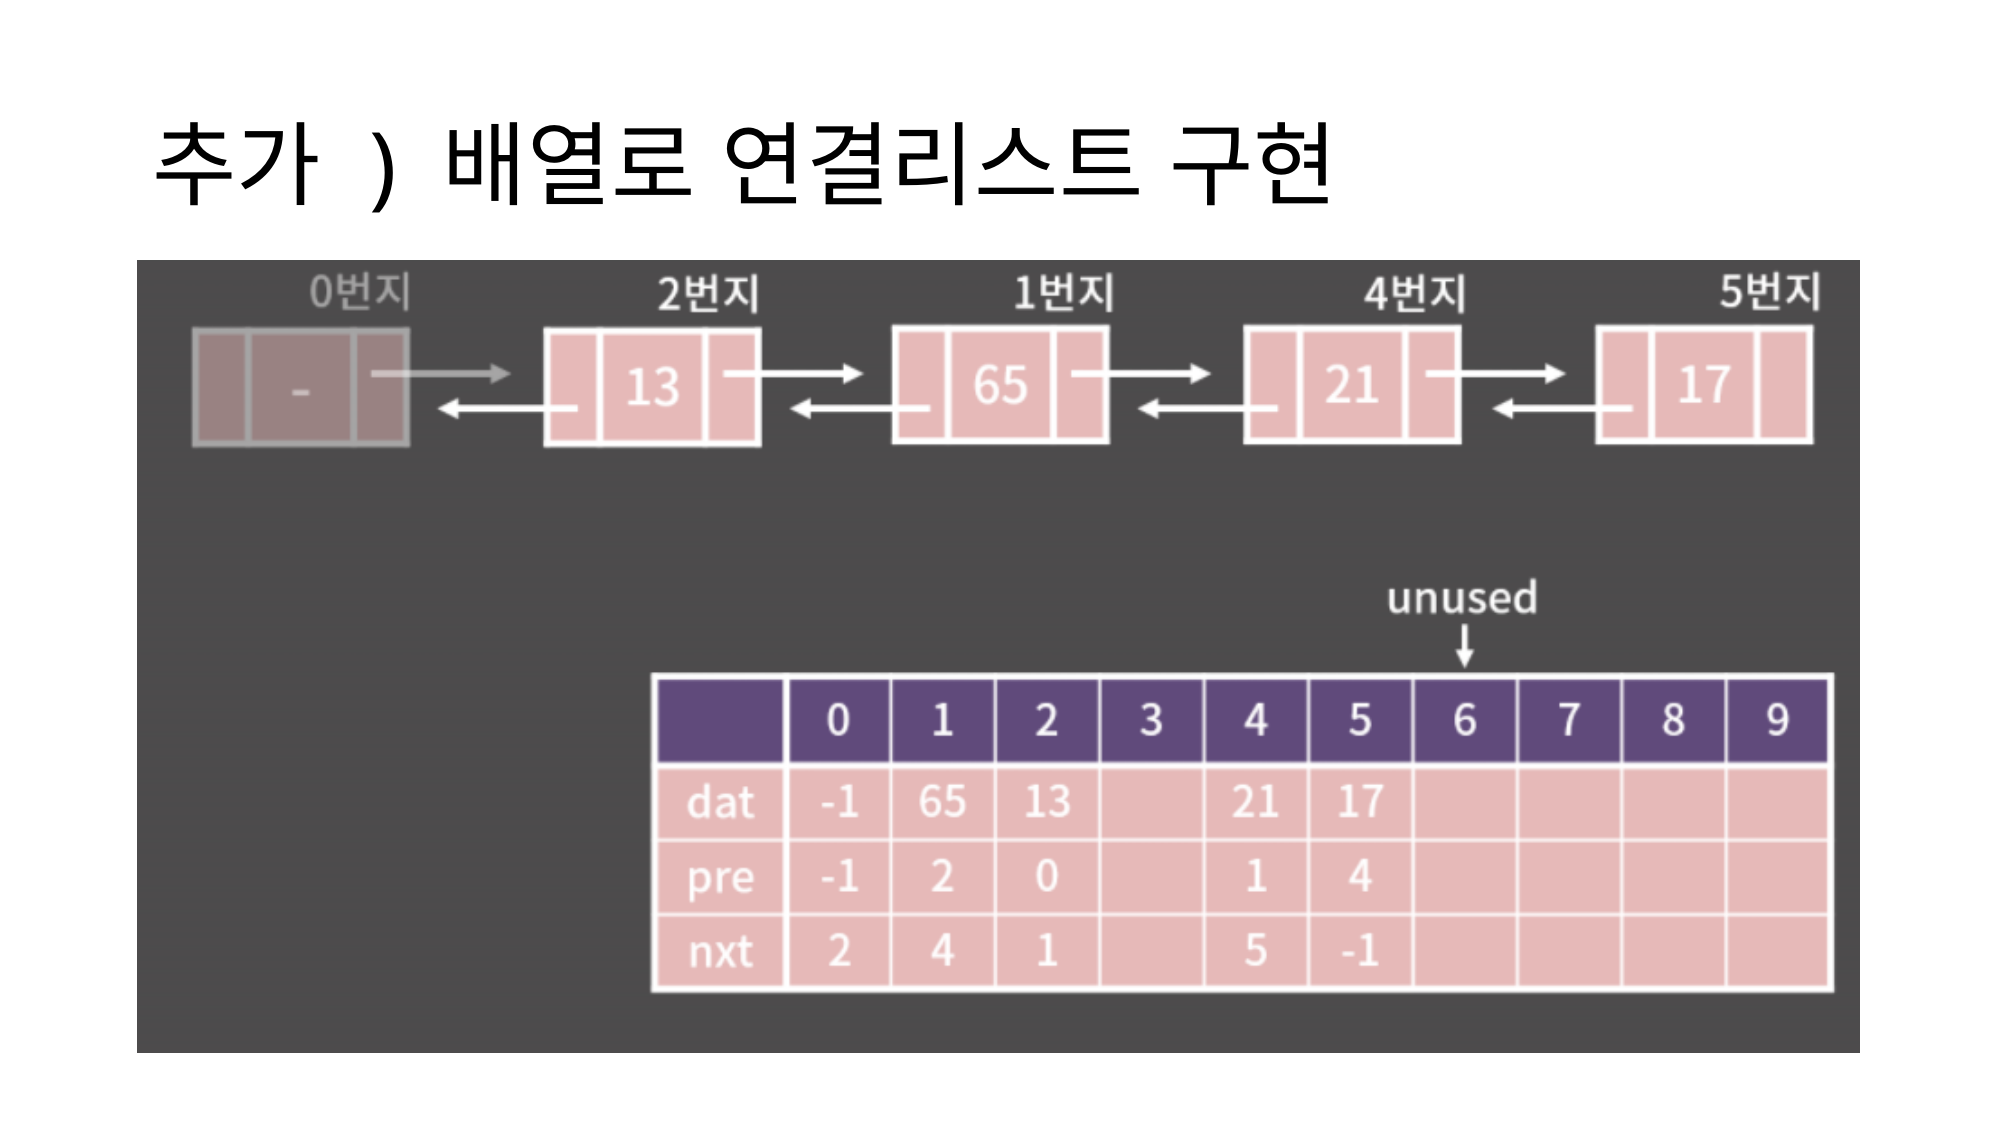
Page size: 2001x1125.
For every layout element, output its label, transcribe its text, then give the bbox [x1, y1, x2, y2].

title 추가 ) 배열로 연결리스트 구현 [137, 59, 1863, 278]
picture [137, 260, 1860, 1053]
